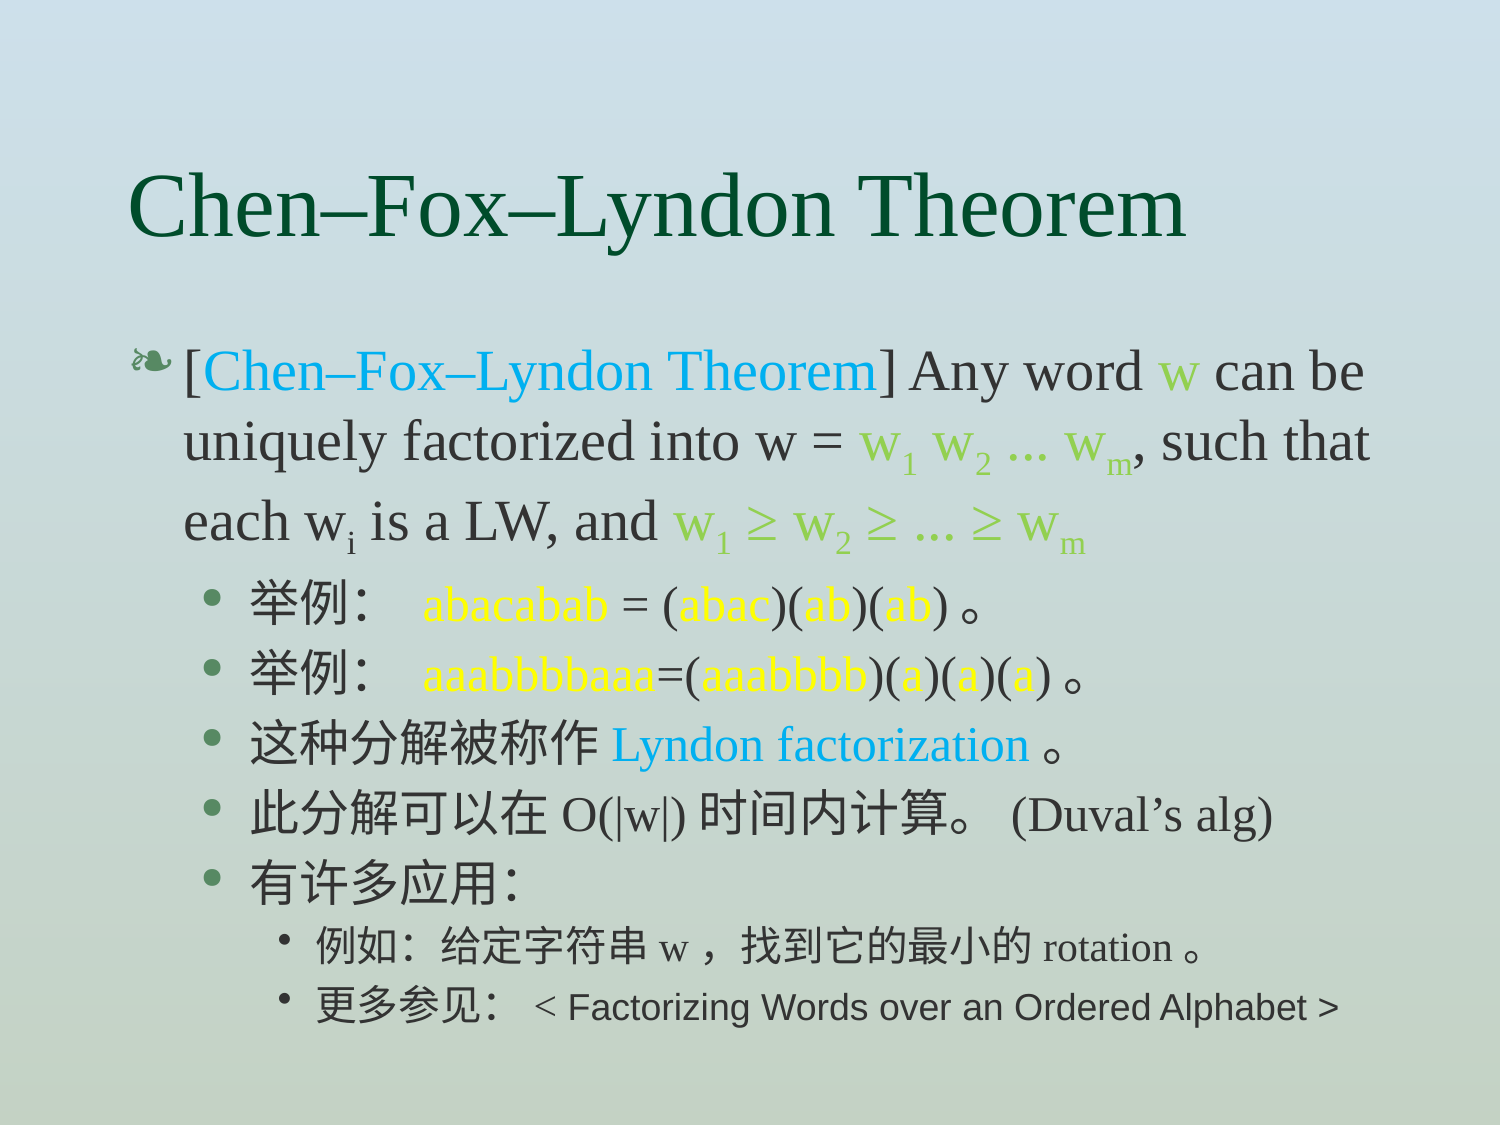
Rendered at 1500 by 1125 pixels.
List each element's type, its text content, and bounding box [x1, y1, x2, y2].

title Chen–Fox–Lyndon Theorem [112, 75, 1388, 263]
list [Chen–Fox–Lyndon Theorem] Any word w can be uniquely factorized into w = w1 w2 ... wm, such that each wi is a LW, and w1 ≥ w2 ≥ ... ≥ wm 举例： abacabab = (abac)(ab)(ab)。 举例： aaabbbbaaa=(aaabbbb)(a)(a)(a)。 这种分解被称作Lyndon factorization。 此分解可以在O(|w|)时间内计算。(Duval’s alg) 有许多应用： 例如：给定字符串w，找到它的最小的rotation。 更多参见：< Factorizing Words over an Ordered Alphabet > [112, 324, 1388, 1000]
